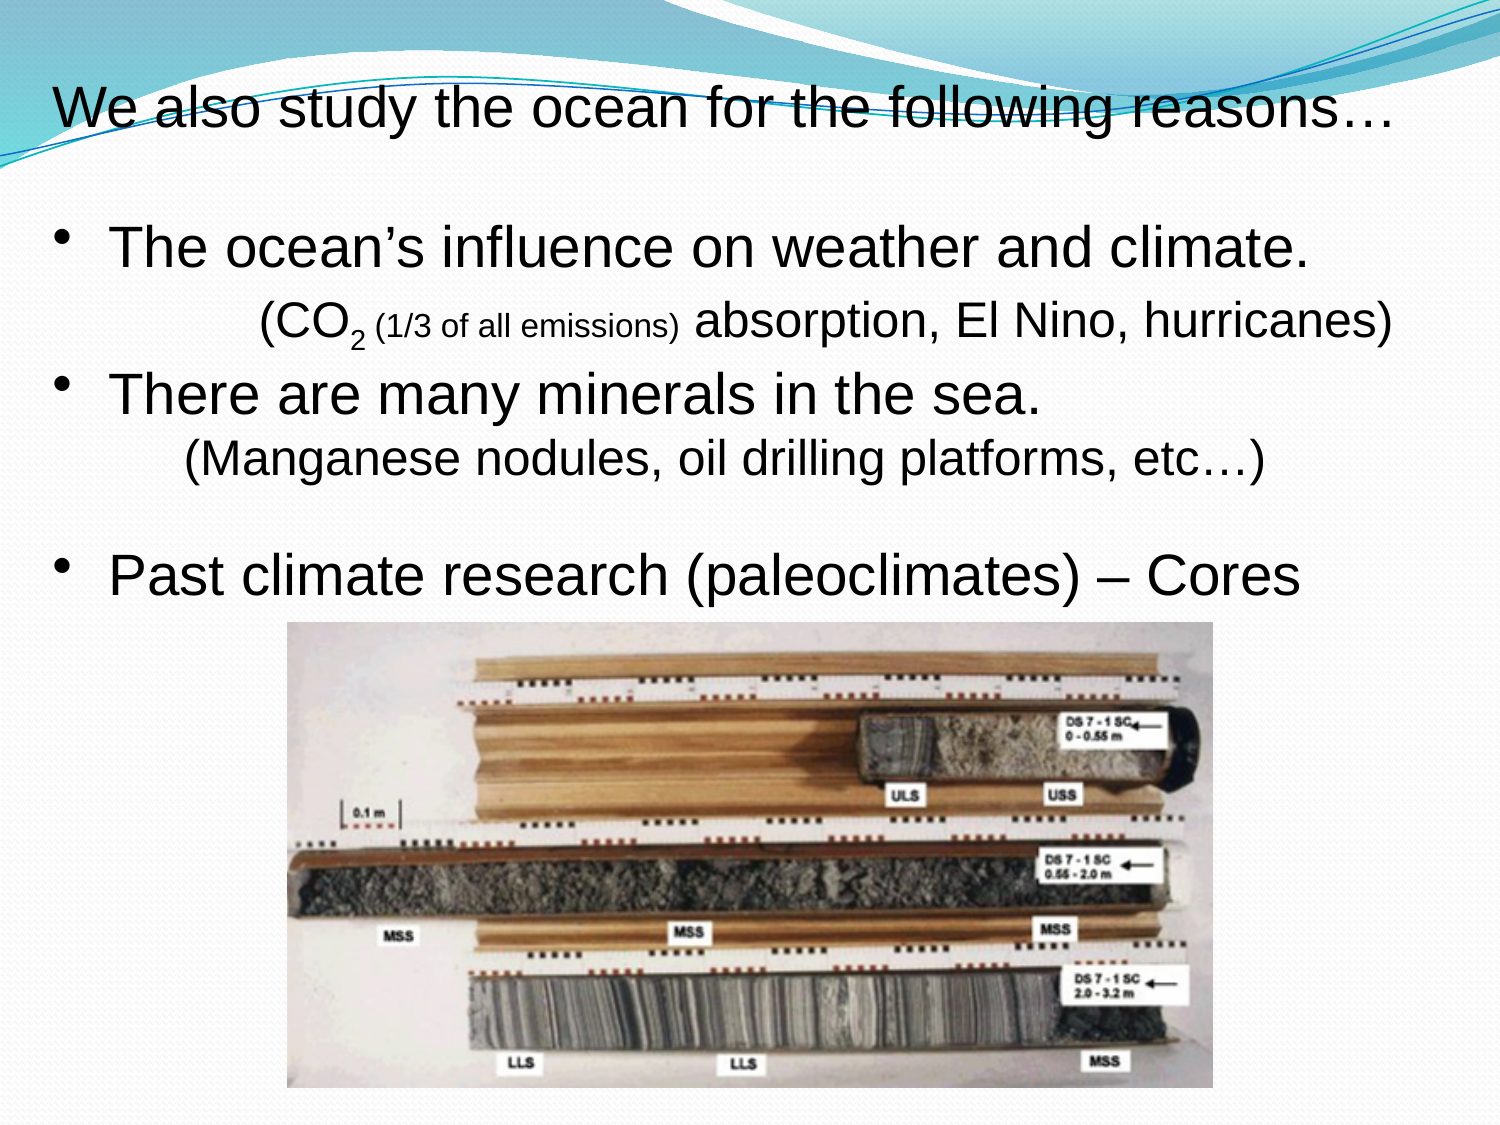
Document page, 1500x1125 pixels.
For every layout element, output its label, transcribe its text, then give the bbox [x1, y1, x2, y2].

picture [287, 622, 1213, 1088]
text_box Past climate research (paleoclimates) – Cores [37, 537, 1363, 608]
text_box We also study the ocean for the following reasons… The ocean’s influence on weather and climate. (CO2 (1/3 of all emissions) absorption, El Nino, hurricanes) There are many minerals in the sea. (Manganese nodules, oil drilling platforms, etc…) [37, 69, 1463, 486]
